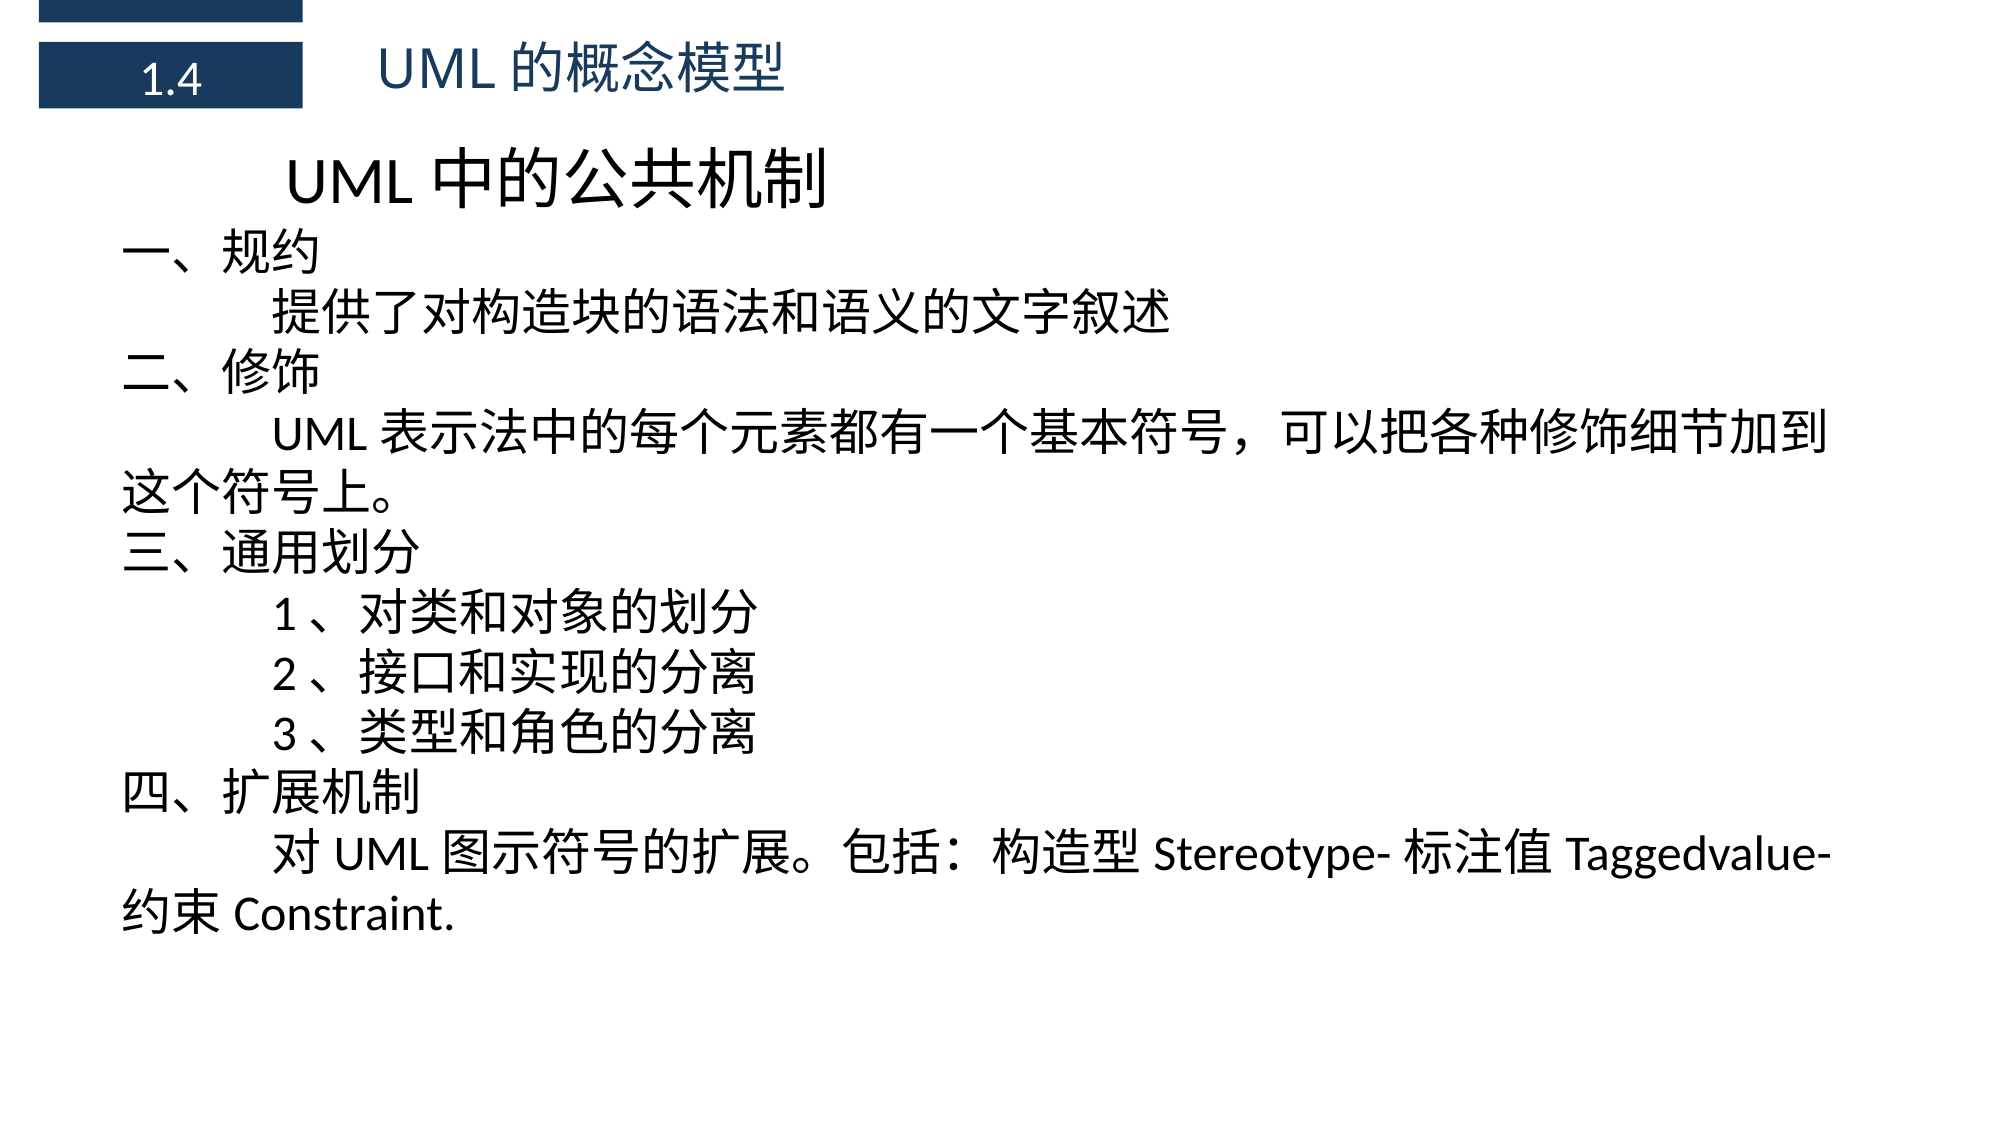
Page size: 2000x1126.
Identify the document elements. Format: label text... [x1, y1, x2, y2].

text_box 一、规约 提供了对构造块的语法和语义的文字叙述 二、修饰 UML表示法中的每个元素都有一个基本符号，可以把各种修饰细节加到这个符号上。 三、通用划分 1、对类和对象的划分 2、接口和实现的分离 3、类型和角色的分离 四、扩展机制 对UML图示符号的扩展。包括：构造型Stereotype-标注值Taggedvalue-约束Constraint. [106, 213, 1893, 948]
text_box 1.4 [37, 40, 305, 111]
text_box UML的概念模型 [361, 26, 1355, 108]
text_box [37, 0, 305, 24]
text_box UML中的公共机制 [270, 129, 1612, 213]
